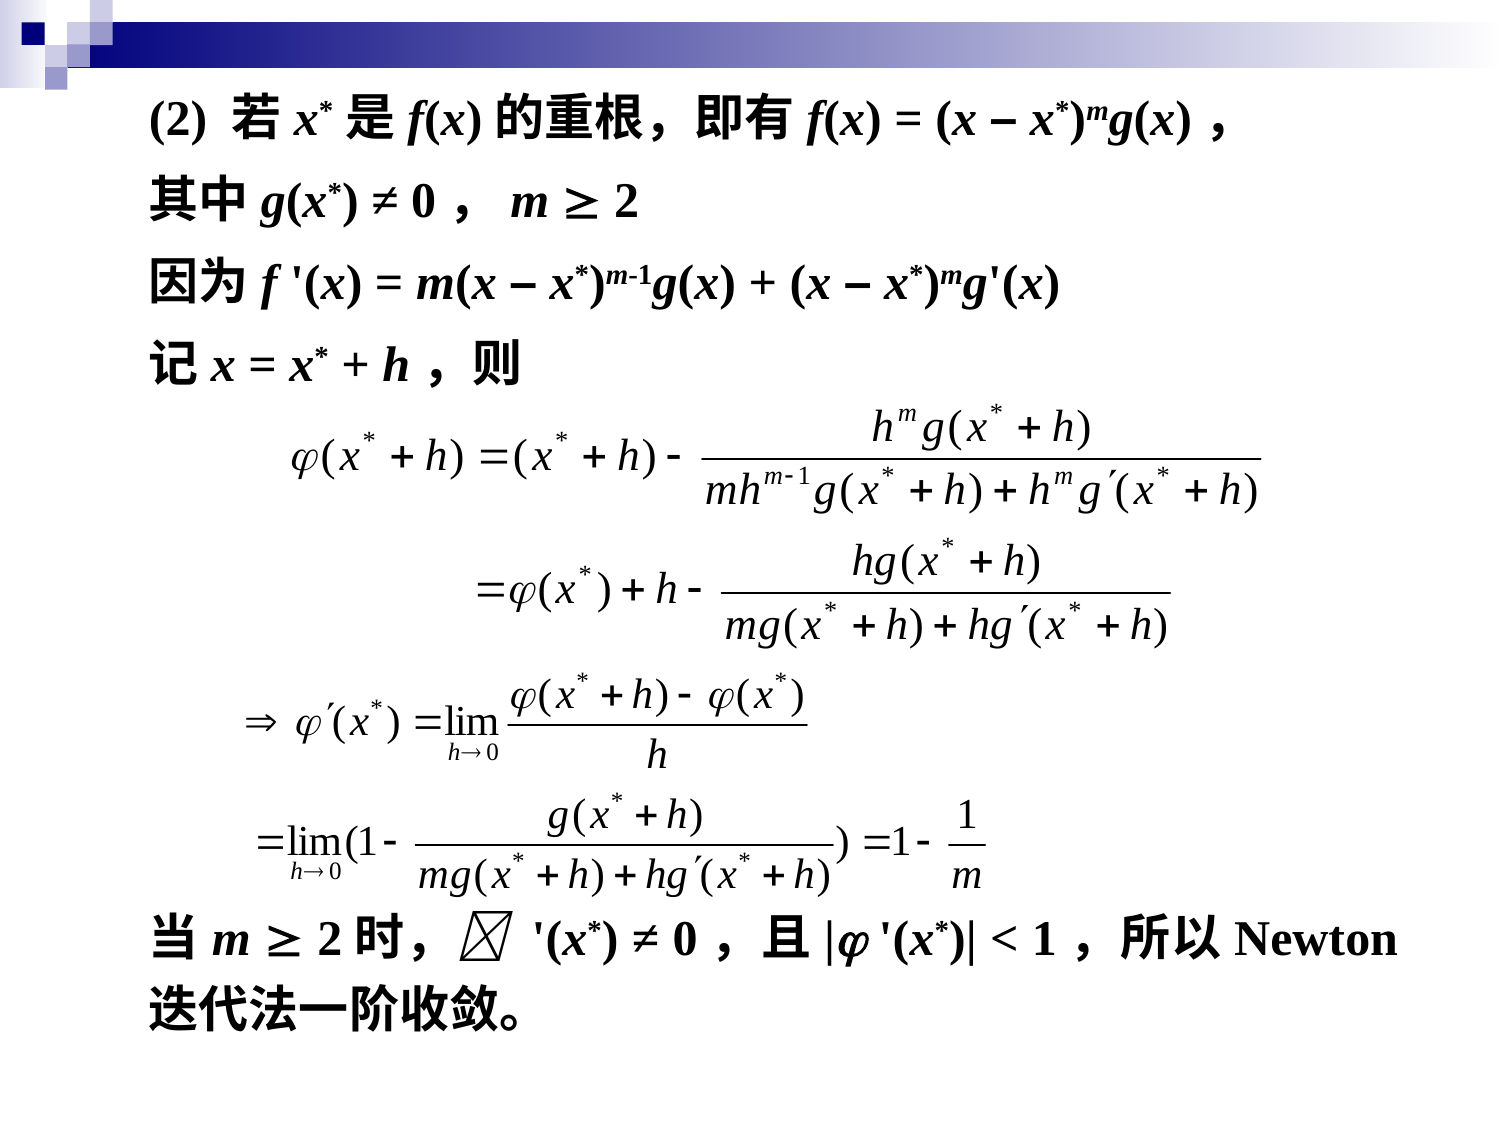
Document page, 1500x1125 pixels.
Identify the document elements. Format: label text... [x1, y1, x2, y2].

list (2) 若x*是f(x)的重根，即有f(x) = (x – x*)mg(x)， 其中g(x*) ≠ 0，m  2 因为f '(x) = m(x – x*)m-1g(x) + (x – x*)mg'(x) 记x = x* + h，则 当m  2时， '(x*) ≠ 0，且| '(x*)| < 1，所以Newton迭代法一阶收敛。 [74, 66, 1426, 1083]
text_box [238, 662, 995, 906]
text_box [285, 390, 1270, 523]
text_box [466, 524, 1181, 661]
